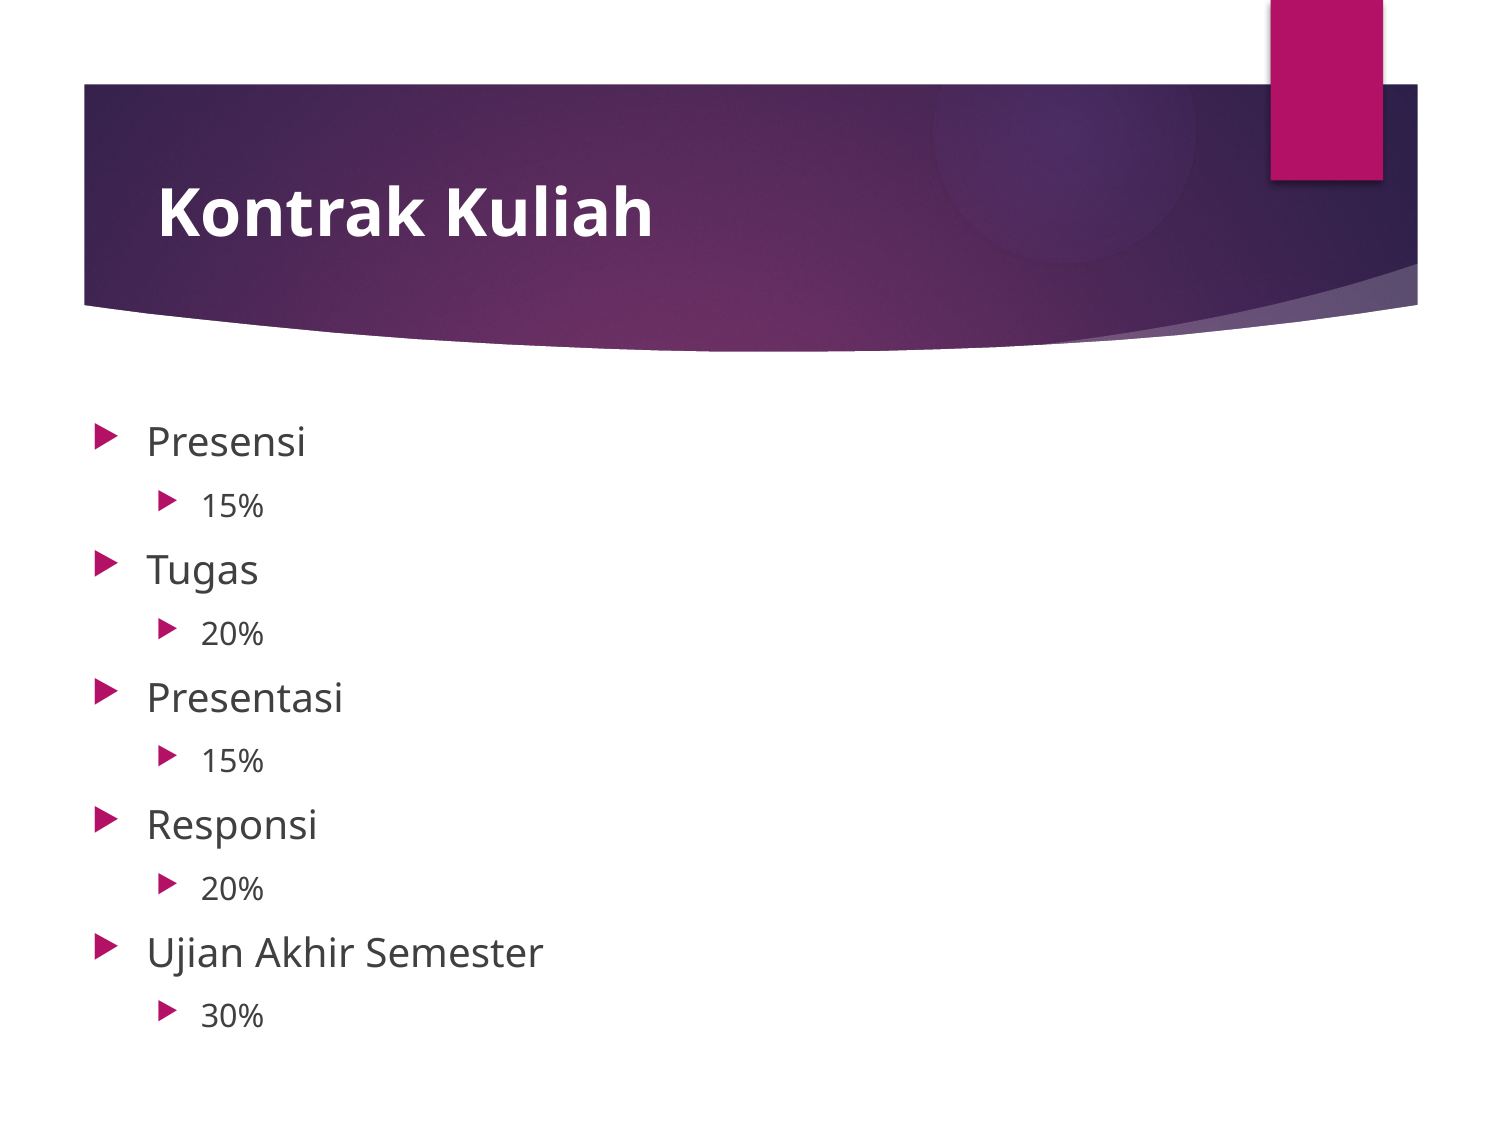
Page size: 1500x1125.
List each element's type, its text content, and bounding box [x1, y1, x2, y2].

title Kontrak Kuliah [141, 152, 1183, 269]
list Presensi 15% Tugas 20% Presentasi 15% Responsi 20% Ujian Akhir Semester 30% [76, 408, 1388, 1047]
